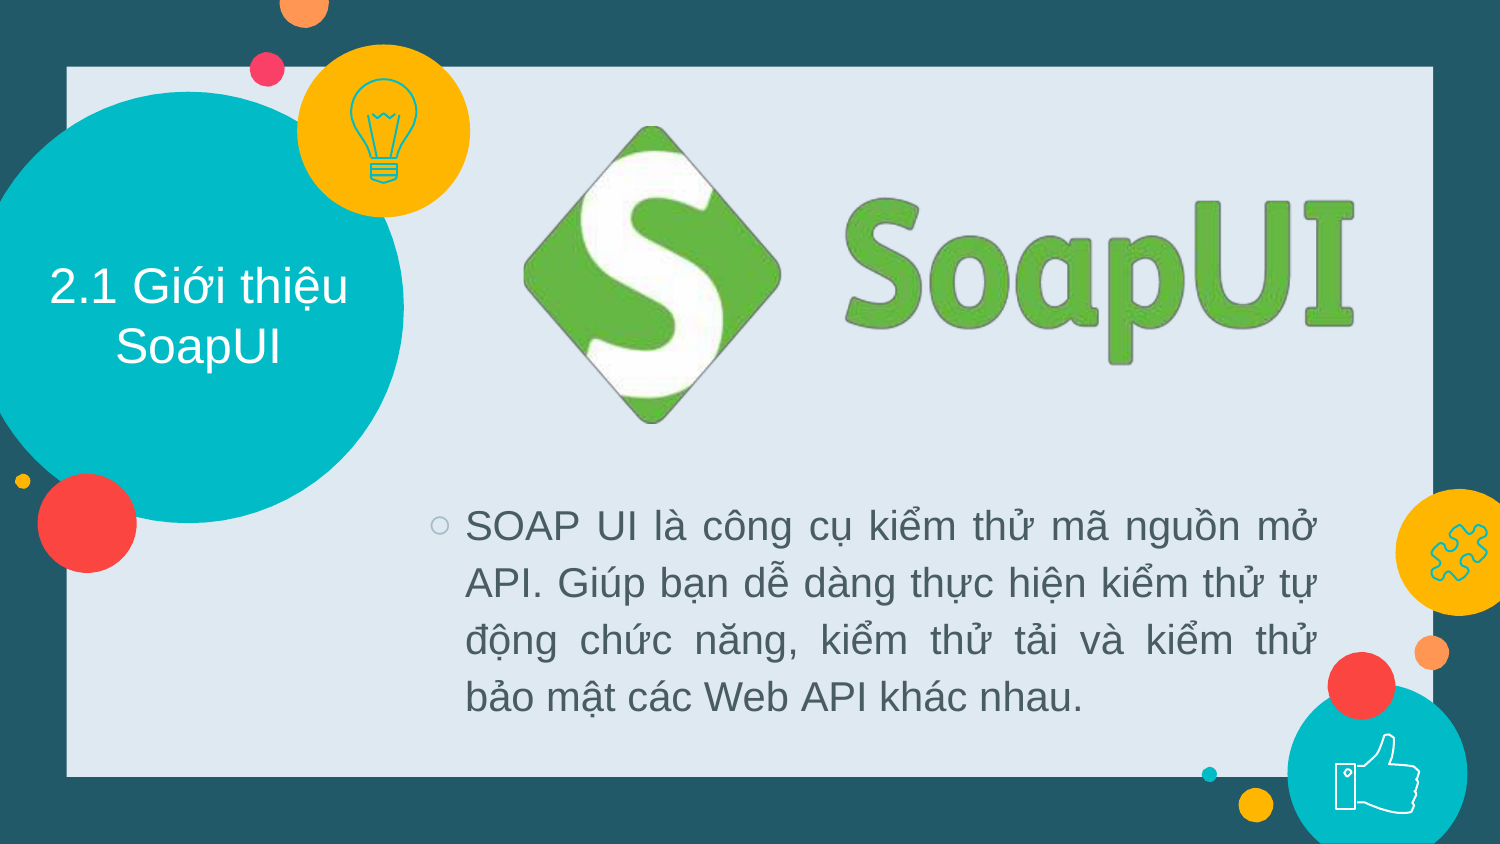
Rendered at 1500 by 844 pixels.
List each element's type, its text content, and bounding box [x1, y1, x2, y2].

text_box SoapUI SOAP UI là công cụ kiểm thử mã nguồn mở API. Giúp bạn dễ dàng thực hiện kiểm thử tự động chức năng, kiểm thử tải và kiểm thử bảo mật các Web API khác nhau. [113, 313, 1319, 720]
text_box [372, 113, 396, 119]
text_box [1414, 635, 1450, 671]
text_box [15, 473, 31, 489]
text_box [1344, 769, 1352, 777]
text_box [297, 44, 471, 218]
text_box [1335, 764, 1356, 809]
text_box [370, 175, 397, 183]
text_box [523, 126, 1362, 424]
text_box 2.1 Giới thiệu [47, 253, 352, 314]
text_box [370, 163, 397, 170]
text_box [351, 79, 417, 157]
text_box [279, 0, 329, 28]
text_box [1287, 685, 1468, 844]
text_box [1357, 734, 1420, 813]
text_box [370, 170, 397, 175]
text_box [1395, 488, 1500, 616]
text_box [1431, 525, 1487, 581]
text_box [1238, 787, 1274, 823]
text_box [0, 91, 404, 481]
text_box [37, 473, 113, 573]
text_box [1327, 651, 1396, 720]
text_box [1201, 766, 1217, 783]
text_box [249, 52, 285, 87]
